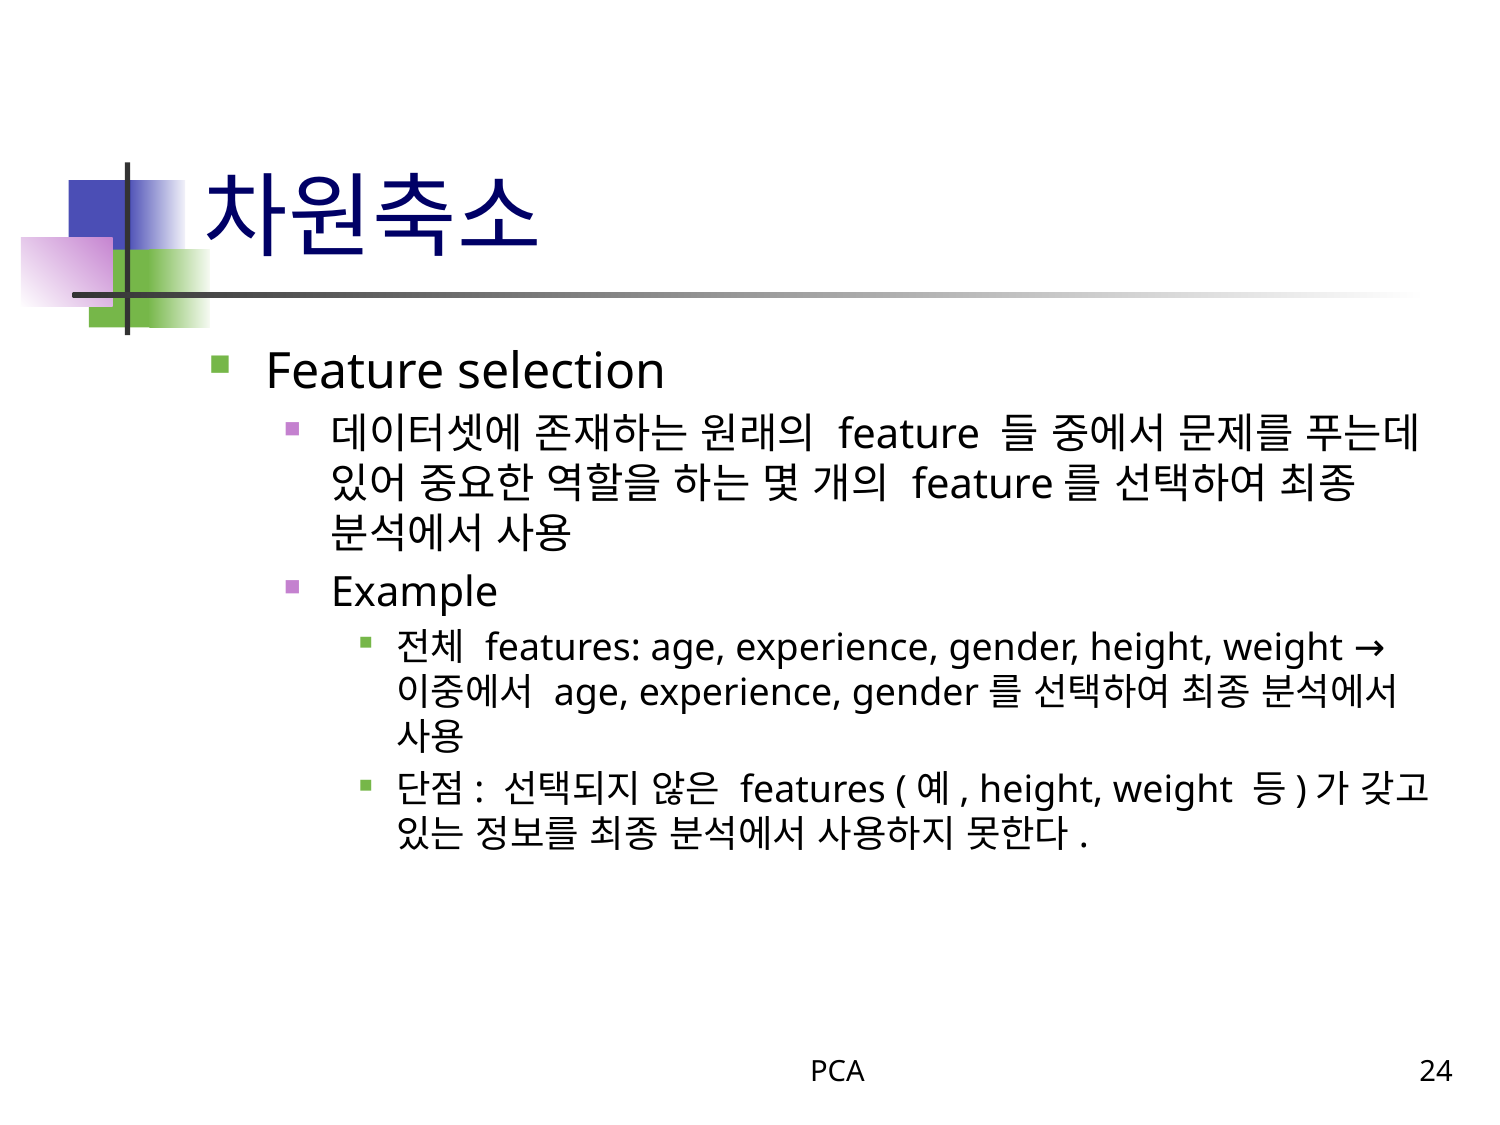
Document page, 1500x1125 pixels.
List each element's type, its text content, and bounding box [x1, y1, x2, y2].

list Feature selection 데이터셋에 존재하는 원래의 feature 들 중에서 문제를 푸는데 있어 중요한 역할을 하는 몇 개의 feature를 선택하여 최종 분석에서 사용 Example 전체 features: age, experience, gender, height, weight → 이중에서 age, experience, gender를 선택하여 최종 분석에서 사용 단점: 선택되지 않은 features (예, height, weight 등)가 갖고 있는 정보를 최종 분석에서 사용하지 못한다. [193, 331, 1469, 1006]
slide_number 24 [1155, 1024, 1468, 1100]
title 차원축소 [188, 35, 1468, 275]
footer PCA [600, 1024, 1075, 1100]
